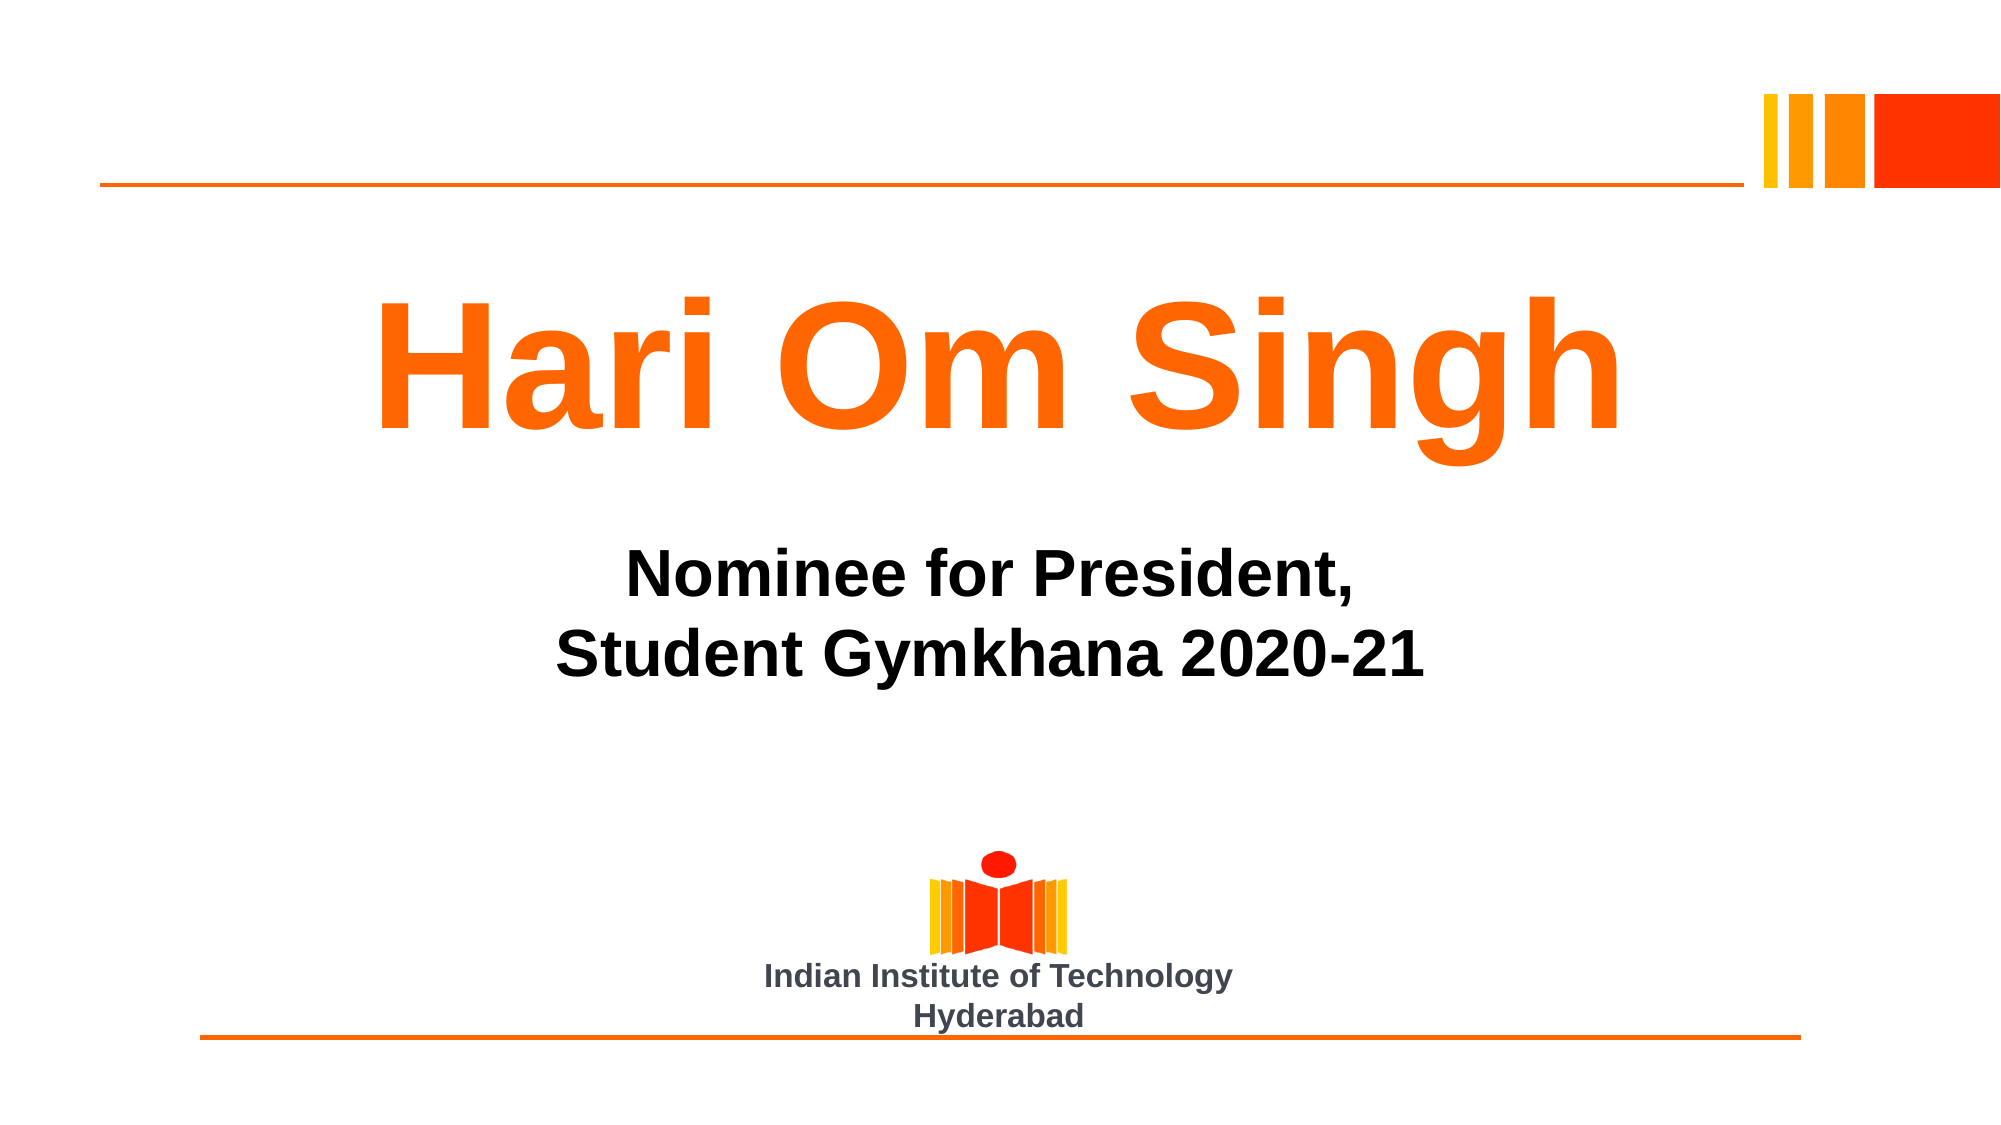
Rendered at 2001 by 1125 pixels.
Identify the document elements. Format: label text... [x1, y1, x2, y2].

picture [930, 851, 1067, 957]
title Hari Om Singh Nominee for President, Student Gymkhana 2020-21 [194, 235, 1806, 822]
